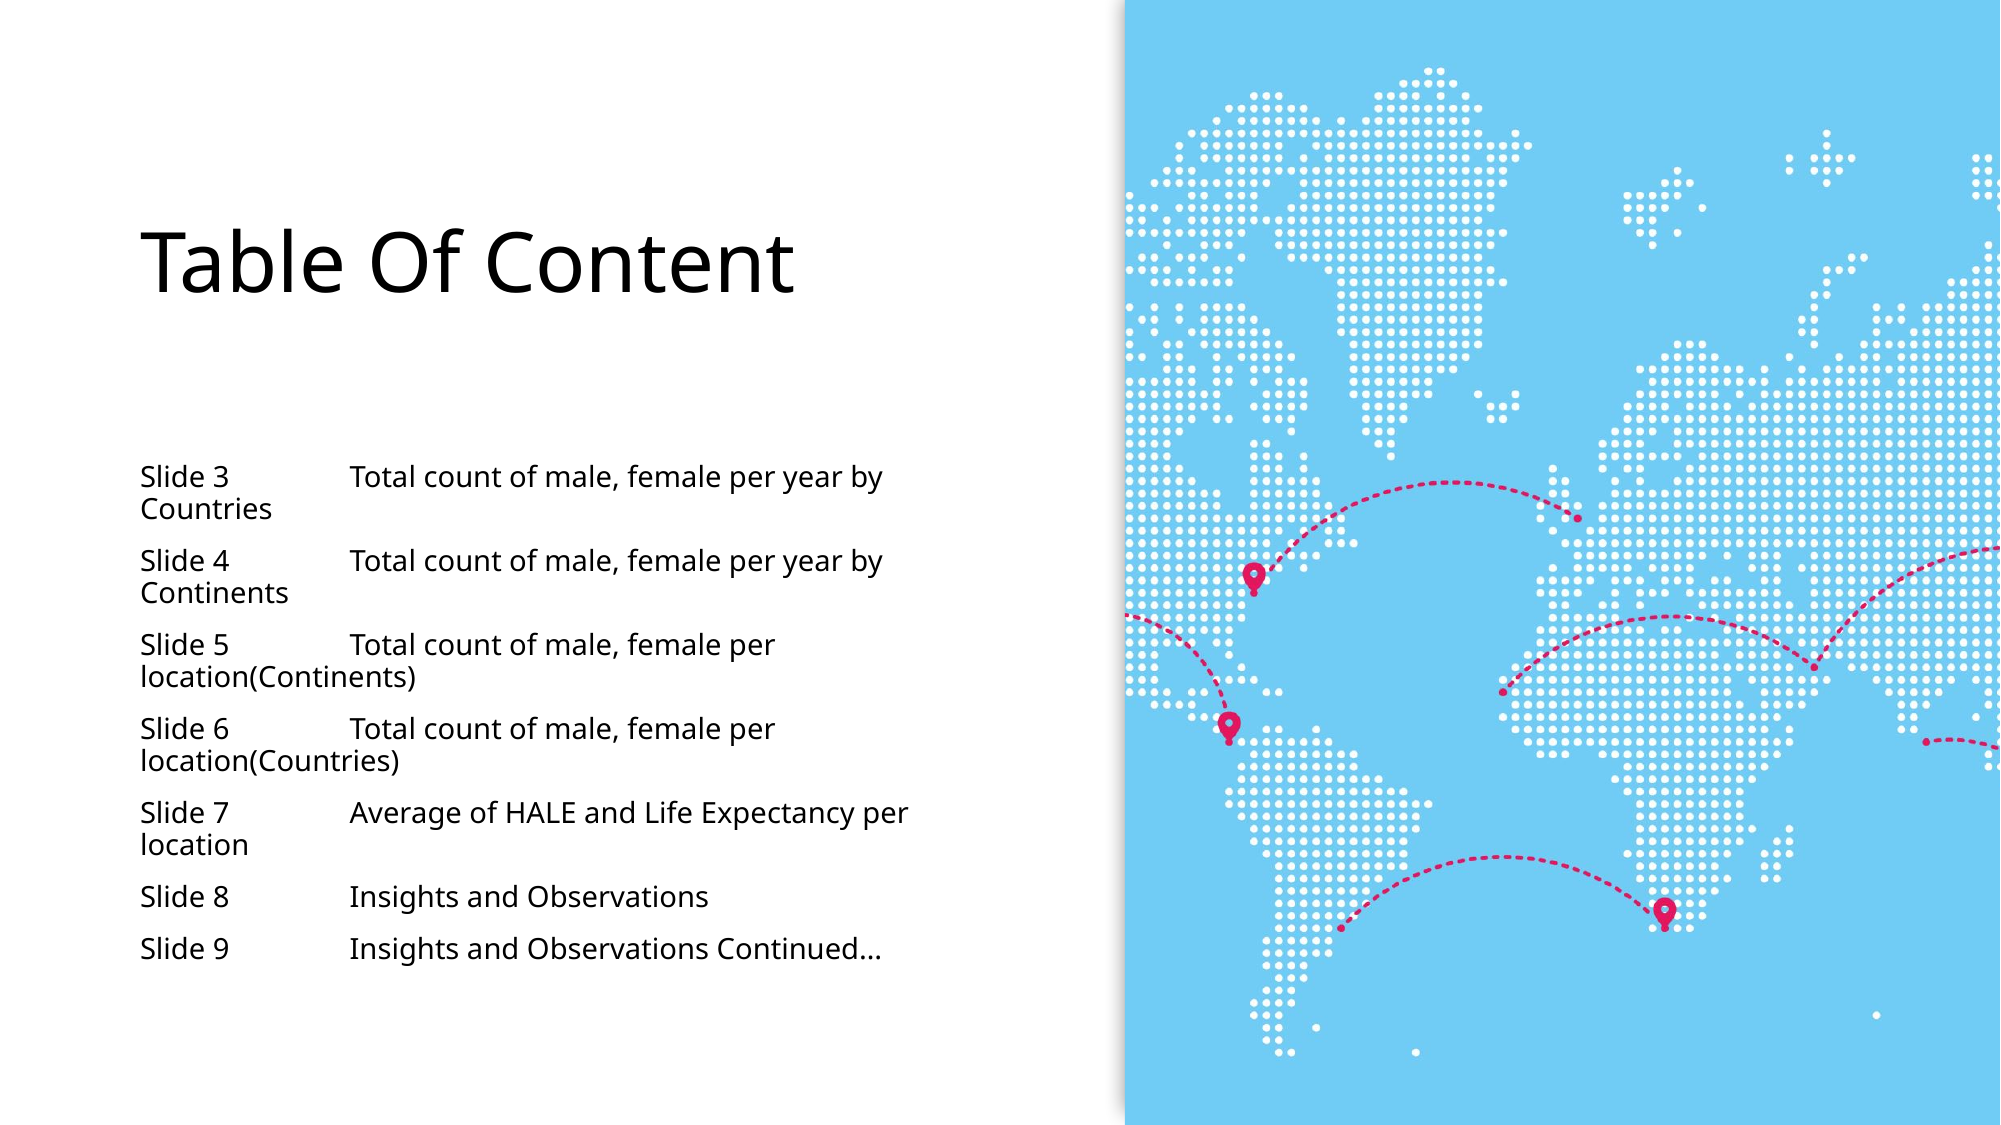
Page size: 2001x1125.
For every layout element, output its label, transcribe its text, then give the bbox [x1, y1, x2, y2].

text_box [0, 0, 1124, 1125]
picture [1124, 0, 2000, 1125]
list Slide 3 Total count of male, female per year by Countries Slide 4 Total count of male, female per year by Continents Slide 5 Total count of male, female per location(Continents) Slide 6 Total count of male, female per location(Countries) Slide 7 Average of HALE and Life Expectancy per location Slide 8 Insights and Observations Slide 9 Insights and Observations Continued… [124, 405, 1000, 1024]
title Table Of Content [124, 125, 1000, 405]
